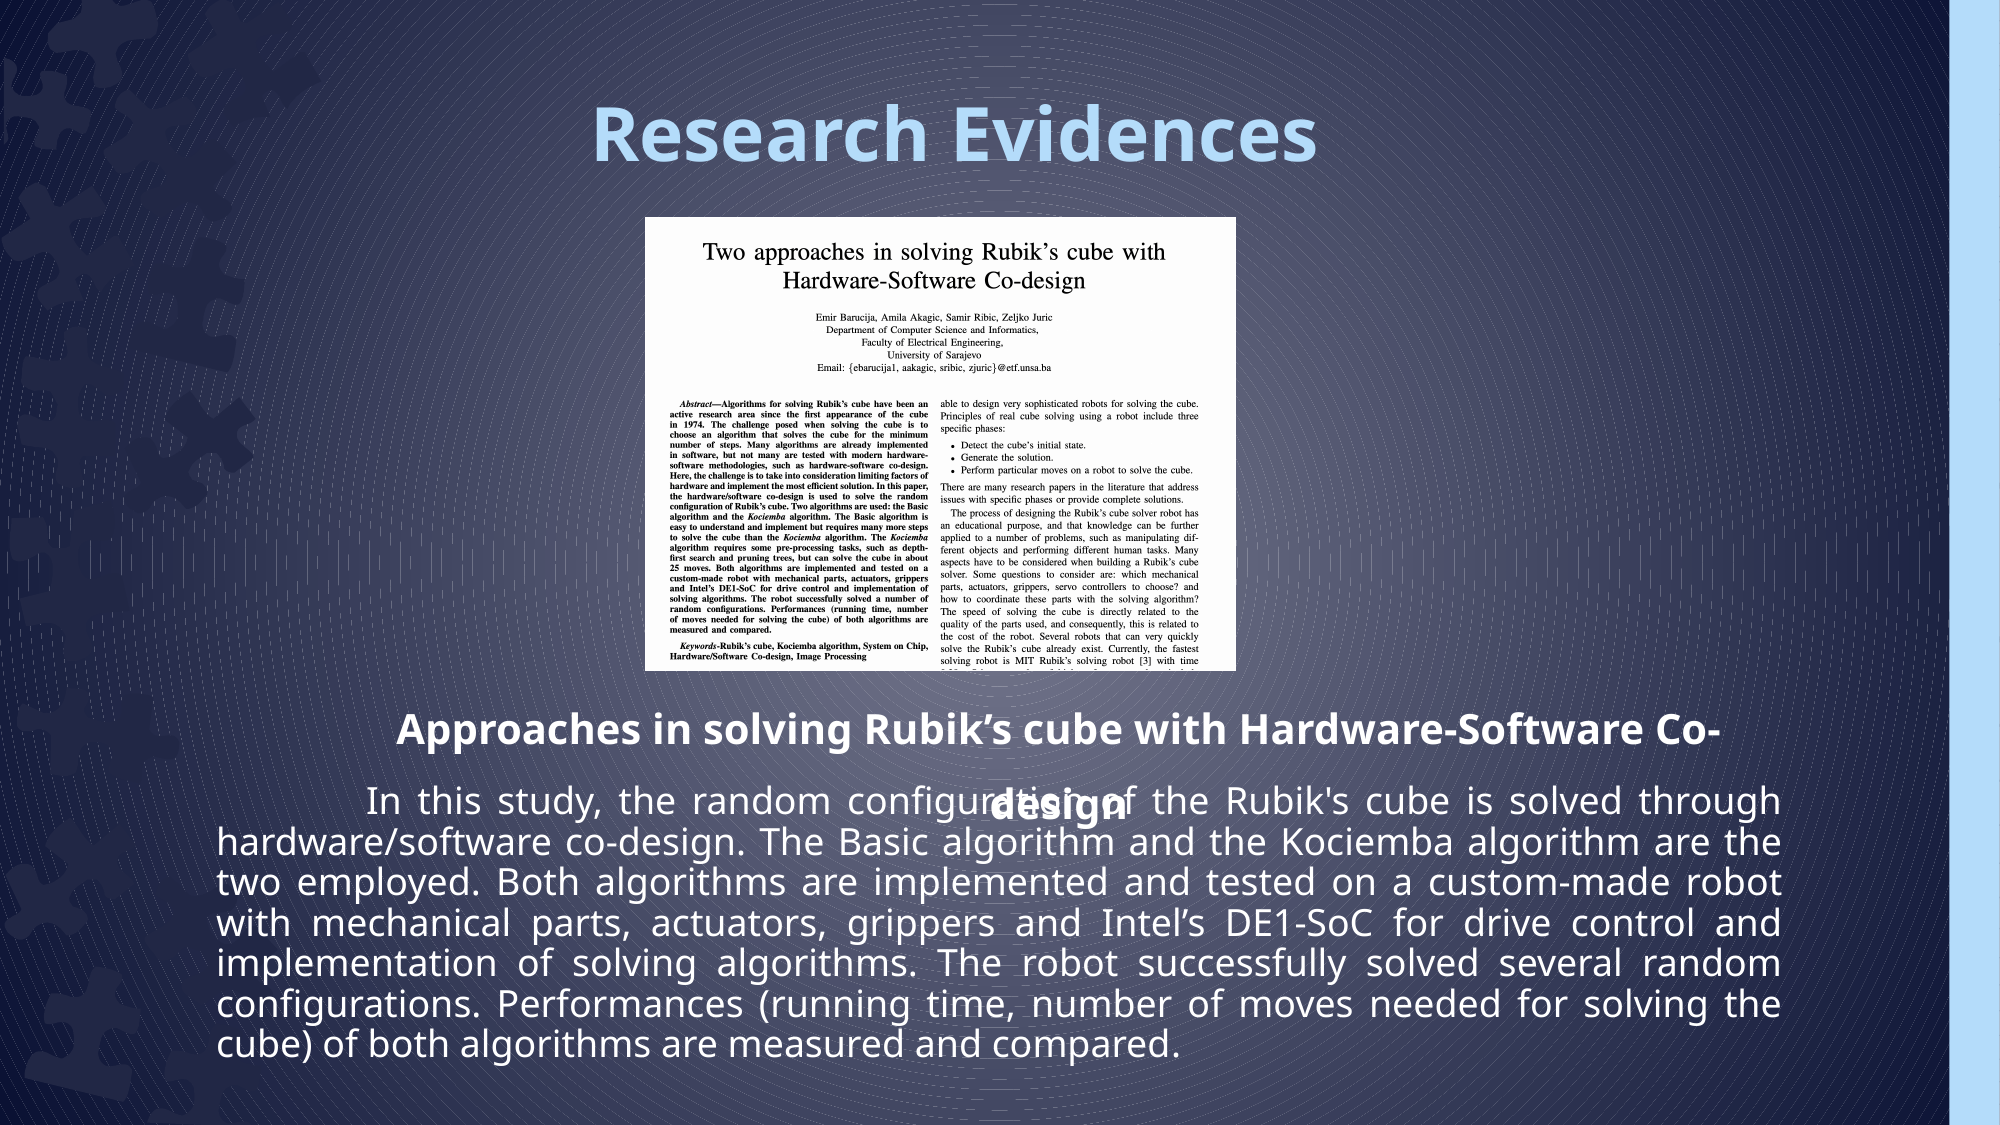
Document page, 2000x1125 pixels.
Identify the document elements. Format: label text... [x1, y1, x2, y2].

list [645, 217, 1236, 671]
text_box In this study, the random configuration of the Rubik's cube is solved through hardware/software co-design. The Basic algorithm and the Kociemba algorithm are the two employed. Both algorithms are implemented and tested on a custom-made robot with mechanical parts, actuators, grippers and Intel’s DE1-SoC for drive control and implementation of solving algorithms. The robot successfully solved several random configurations. Performances (running time, number of moves needed for solving the cube) of both algorithms are measured and compared. [201, 775, 1799, 1073]
title Research Evidences [149, 78, 1760, 186]
text_box Approaches in solving Rubik’s cube with Hardware-Software Co-design [162, 670, 1805, 836]
